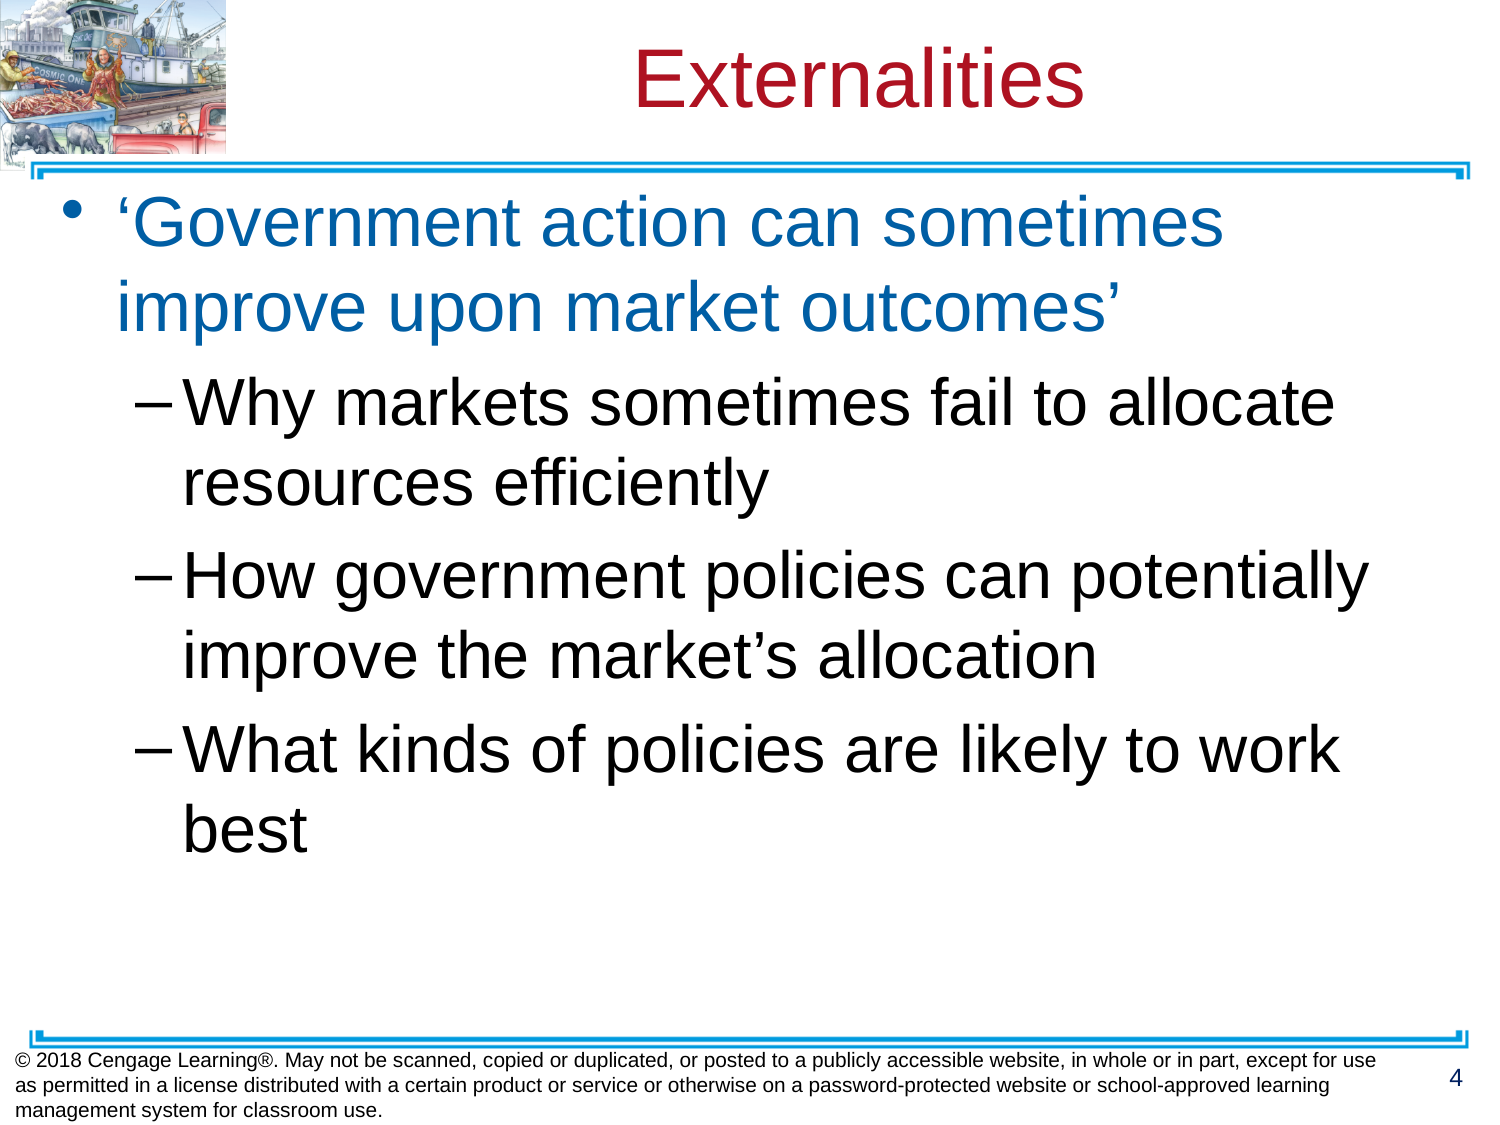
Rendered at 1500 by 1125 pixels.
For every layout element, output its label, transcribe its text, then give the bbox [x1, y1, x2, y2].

slide_number 4 [1412, 1052, 1500, 1117]
title Externalities [219, 16, 1500, 158]
picture [25, 1024, 45, 1043]
picture [0, 0, 1475, 186]
footer © 2018 Cengage Learning®. May not be scanned, copied or duplicated, or posted to a publicly accessible website, in whole or in part, except for use as permitted in a license distributed with a certain product or service or otherwise on a password-protected website or school-approved learning management system for classroom use. [0, 1043, 1412, 1125]
list ‘Government action can sometimes improve upon market outcomes’ Why markets sometimes fail to allocate resources efficiently How government policies can potentially improve the market’s allocation What kinds of policies are likely to work best [45, 168, 1455, 1055]
picture [1455, 1024, 1475, 1053]
